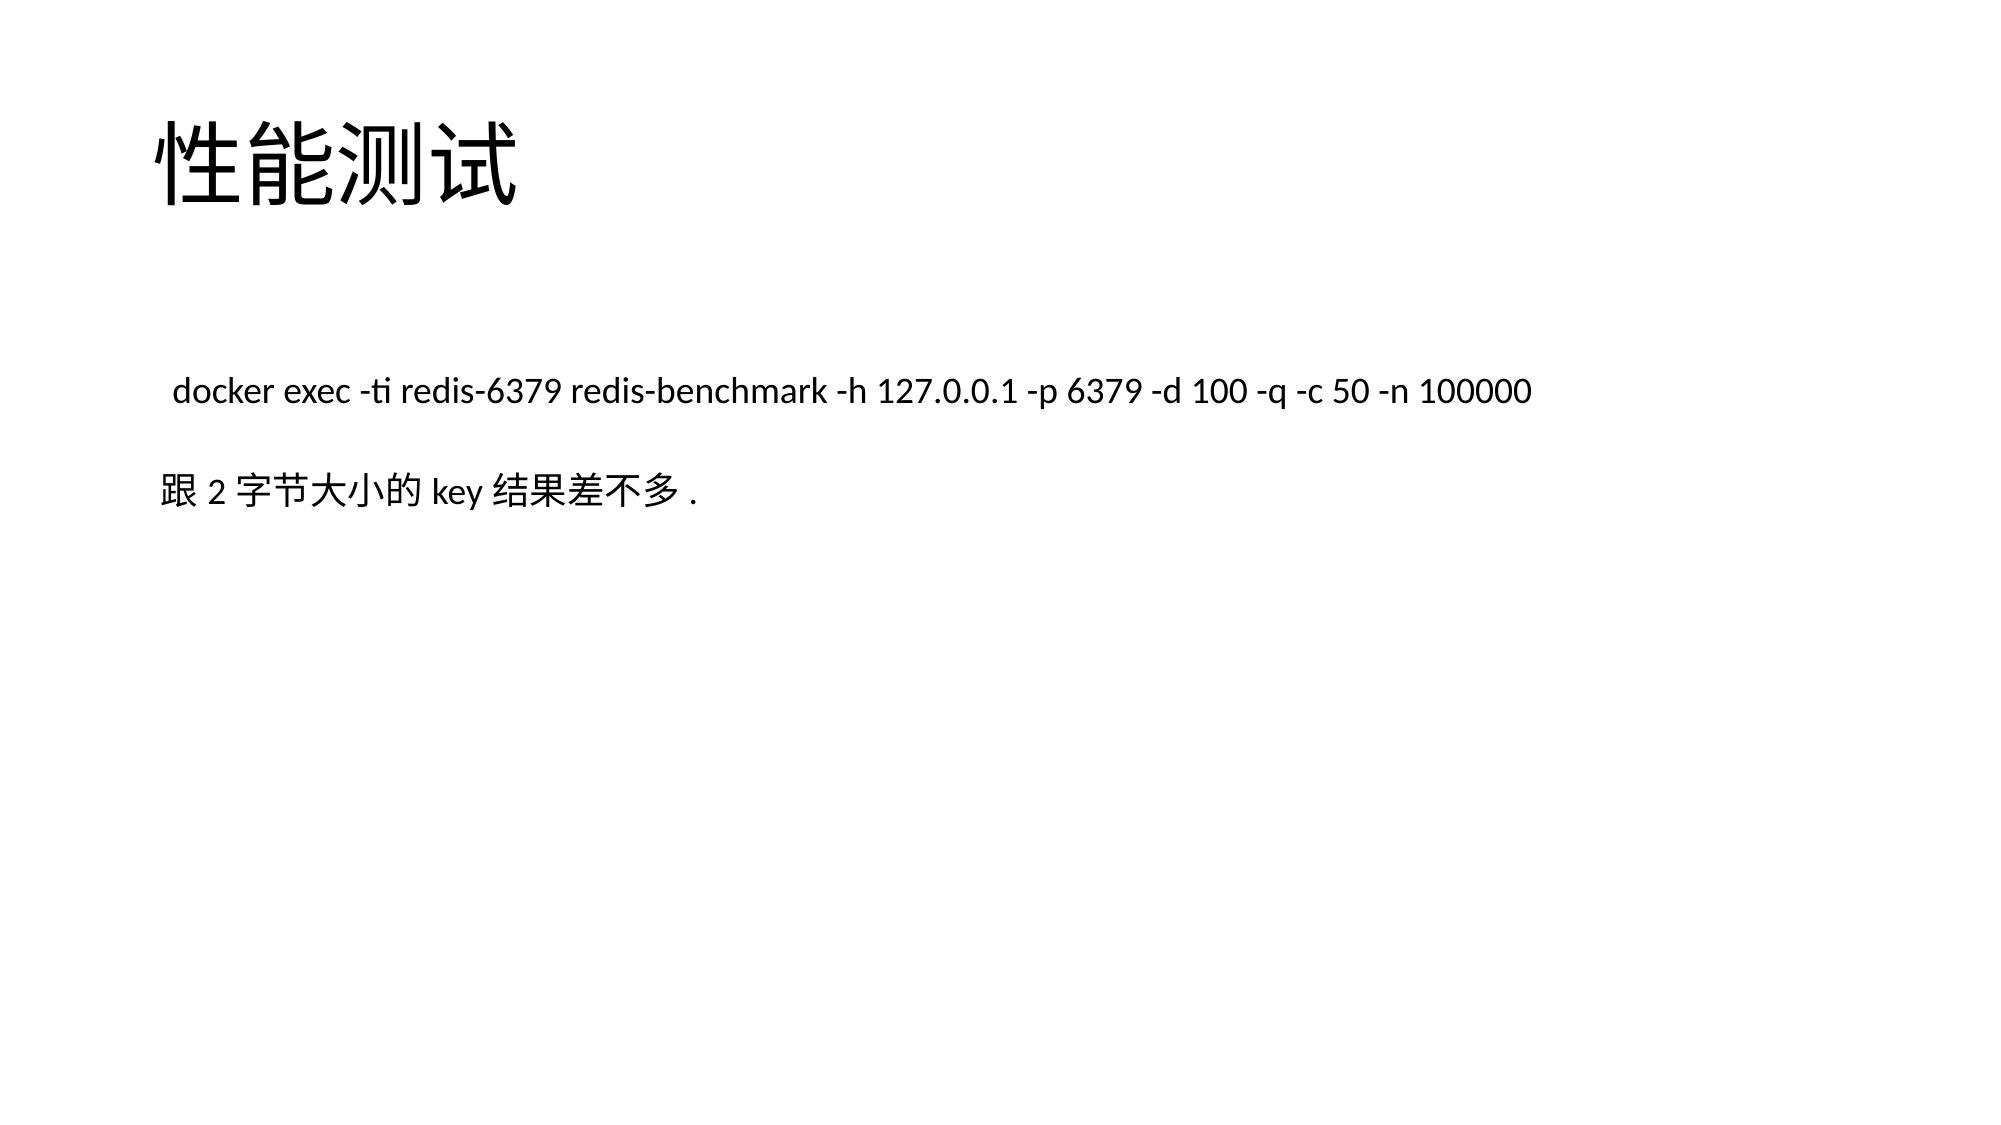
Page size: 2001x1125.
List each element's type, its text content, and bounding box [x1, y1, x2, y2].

title 性能测试 [137, 59, 1863, 278]
text_box 跟2字节大小的key结果差不多. [146, 459, 713, 520]
text_box docker exec -ti redis-6379 redis-benchmark -h 127.0.0.1 -p 6379 -d 100 -q -c 50 -n 100000 [157, 358, 1931, 419]
